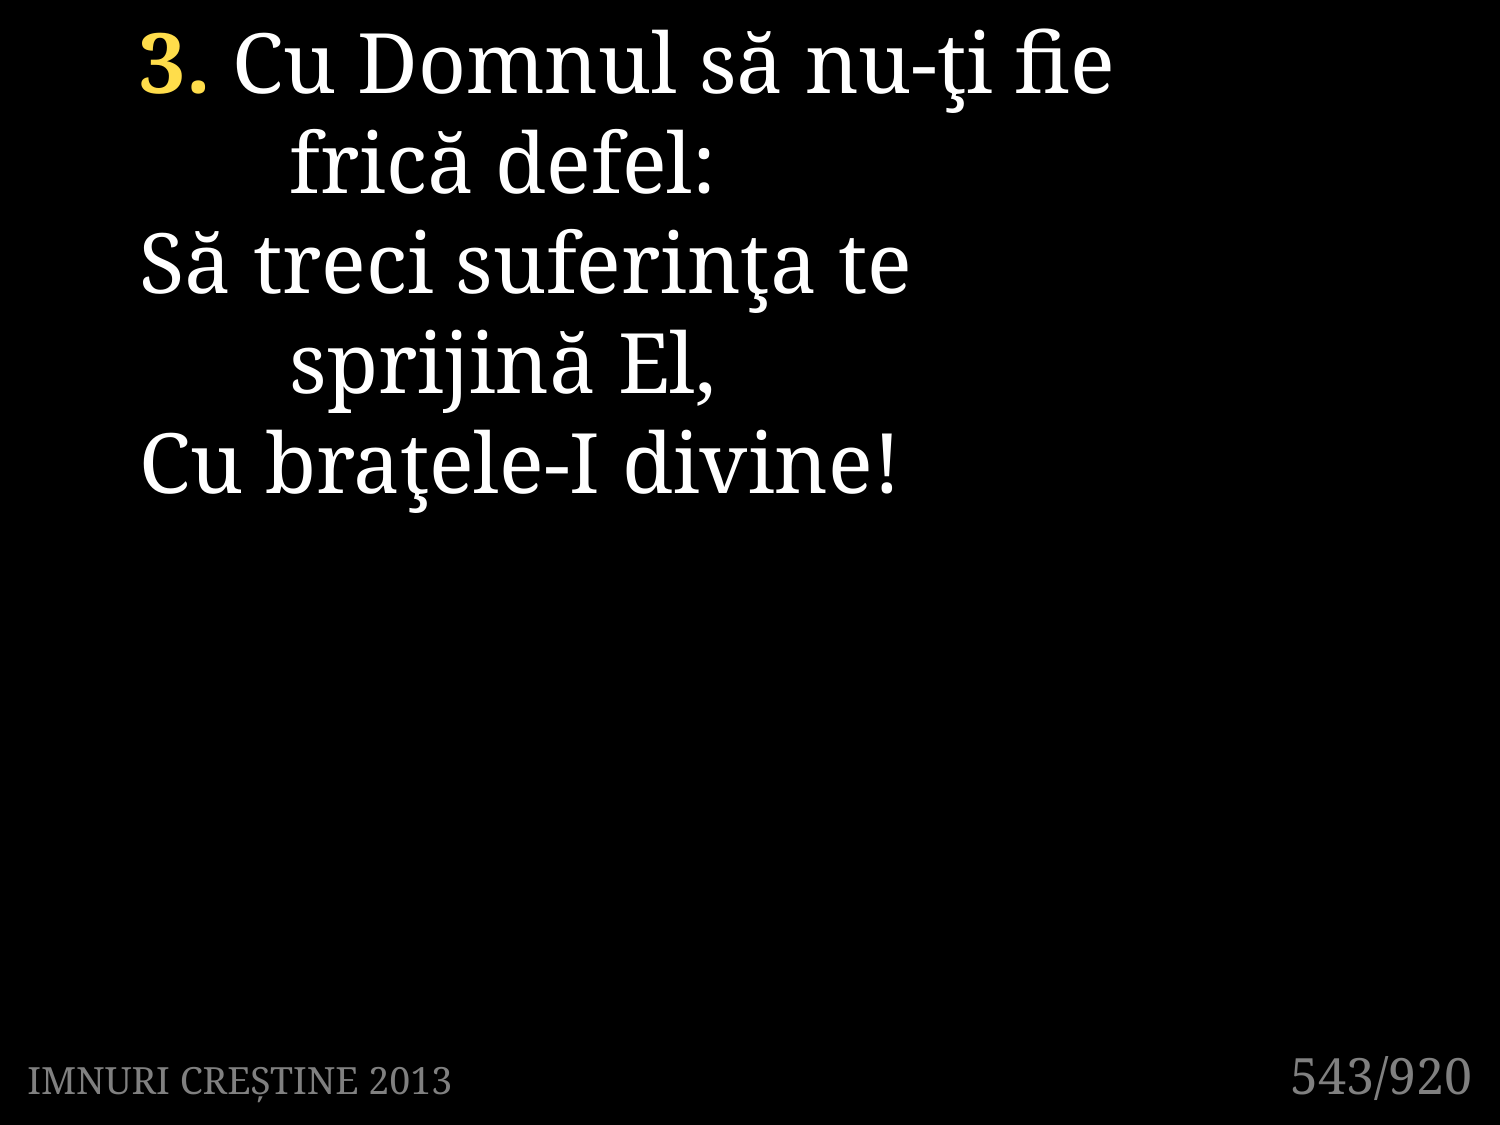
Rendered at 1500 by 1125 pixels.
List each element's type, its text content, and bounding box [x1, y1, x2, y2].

text_box 543/920 [637, 1037, 1488, 1113]
text_box IMNURI CREȘTINE 2013 [12, 1049, 637, 1110]
text_box 3. Cu Domnul să nu-ţi fie frică defel: Să treci suferinţa te sprijină El, Cu braţele-I divine! [125, 2, 1500, 518]
